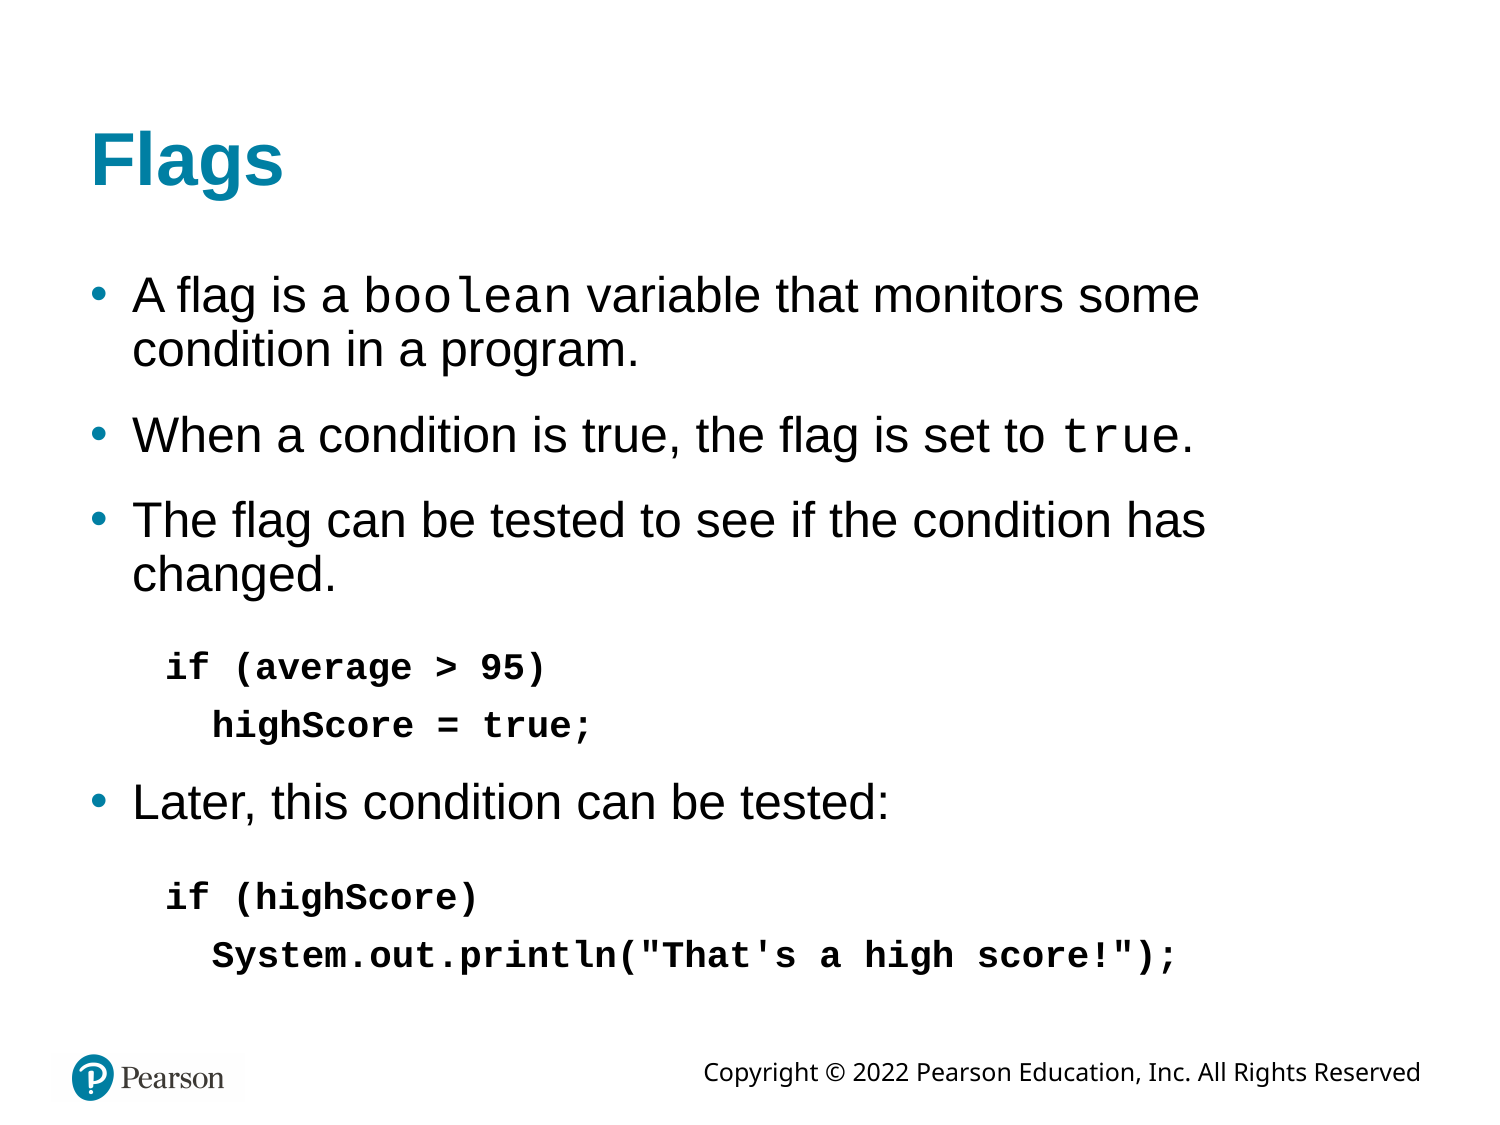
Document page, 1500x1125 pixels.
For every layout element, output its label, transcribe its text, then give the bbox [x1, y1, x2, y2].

picture [51, 1053, 245, 1102]
list if (highScore) System.out.println("That′s a high score!"); [75, 857, 1358, 986]
list Later, this condition can be tested: [75, 761, 965, 844]
list A flag is a boolean variable that monitors some condition in a program. When a condition is true, the flag is set to true. The flag can be tested to see if the condition has changed. [75, 254, 1425, 614]
title Flags [75, 35, 1425, 216]
list if (average > 95) highScore = true; [75, 627, 1239, 752]
